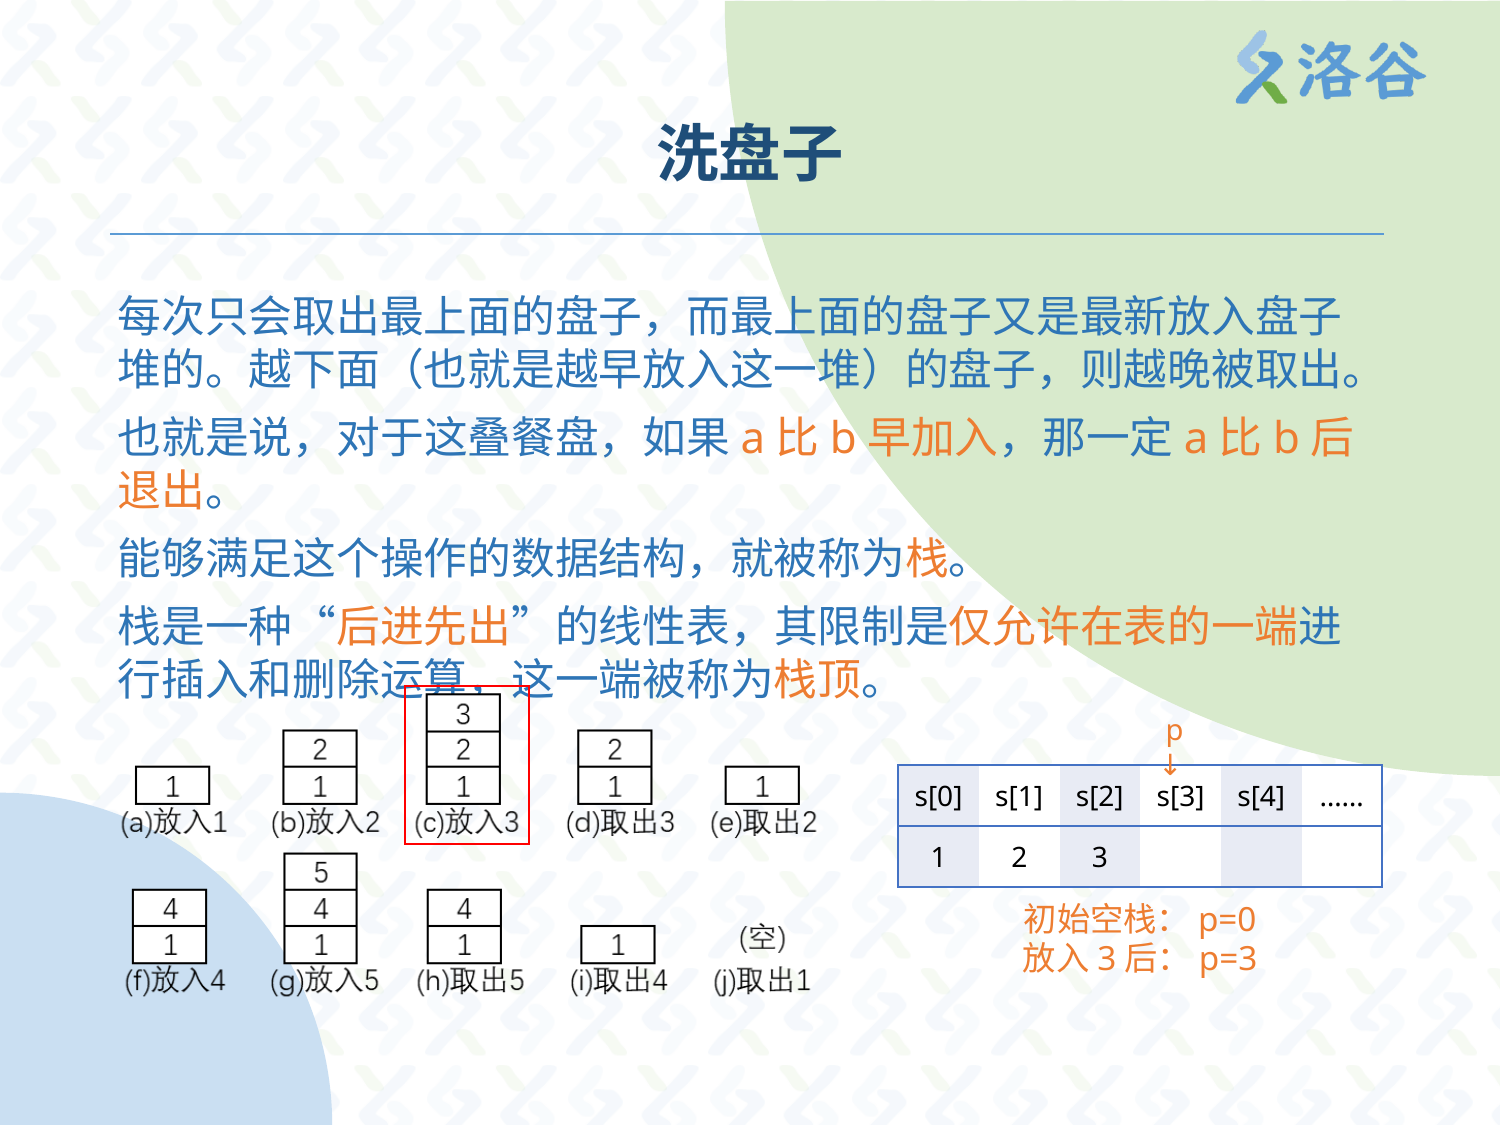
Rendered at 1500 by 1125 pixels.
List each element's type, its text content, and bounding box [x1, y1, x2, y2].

table_cell [1140, 827, 1221, 886]
table_header s[3] [1140, 766, 1221, 825]
table_cell 2 [979, 827, 1060, 886]
picture [102, 685, 836, 1016]
list 每次只会取出最上面的盘子，而最上面的盘子又是最新放入盘子堆的。越下面（也就是越早放入这一堆）的盘子，则越晚被取出。 也就是说，对于这叠餐盘，如果a比b早加入，那一定a比b后退出。 能够满足这个操作的数据结构，就被称为栈。 栈是一种“后进先出”的线性表，其限制是仅允许在表的一端进行插入和删除运算，这一端被称为栈顶。 [102, 281, 1397, 1016]
table_cell 1 [899, 827, 979, 886]
picture [1235, 26, 1427, 108]
title 洗盘子 [102, 77, 1397, 198]
text_box p ↓ [1143, 703, 1199, 789]
text_box 初始空栈：p=0 放入3后：p=3 [1008, 890, 1273, 985]
table_cell [1221, 827, 1302, 886]
table_cell 3 [1060, 827, 1140, 886]
table_header s[2] [1060, 766, 1140, 825]
table_cell [1302, 827, 1381, 886]
table_header s[4] [1221, 766, 1302, 825]
table_header s[0] [899, 766, 979, 825]
table_header …… [1302, 766, 1381, 825]
table_header s[1] [979, 766, 1060, 825]
